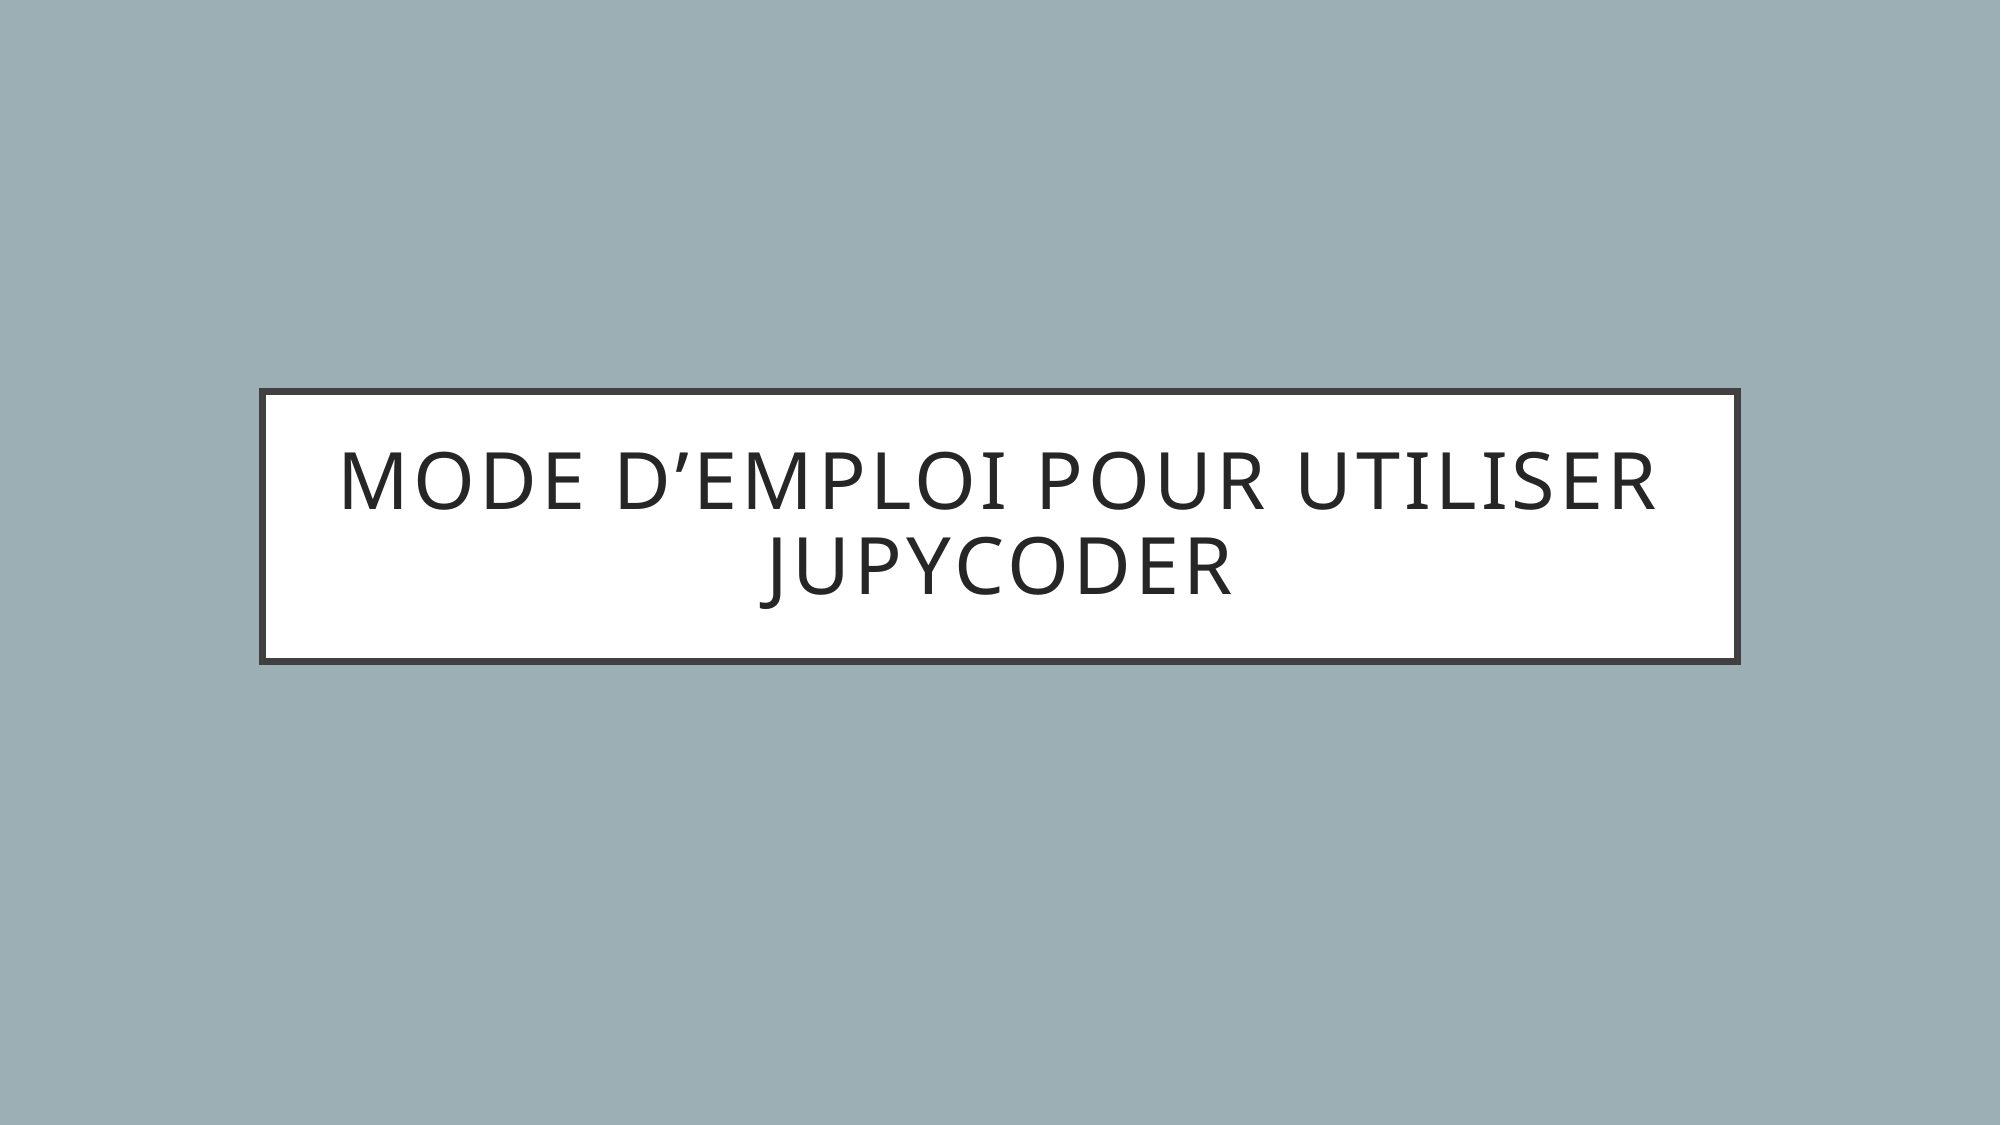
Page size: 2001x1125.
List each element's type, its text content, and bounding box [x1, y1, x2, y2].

title Mode d’Emploi pour utiliser JUPYCODER [259, 388, 1741, 665]
